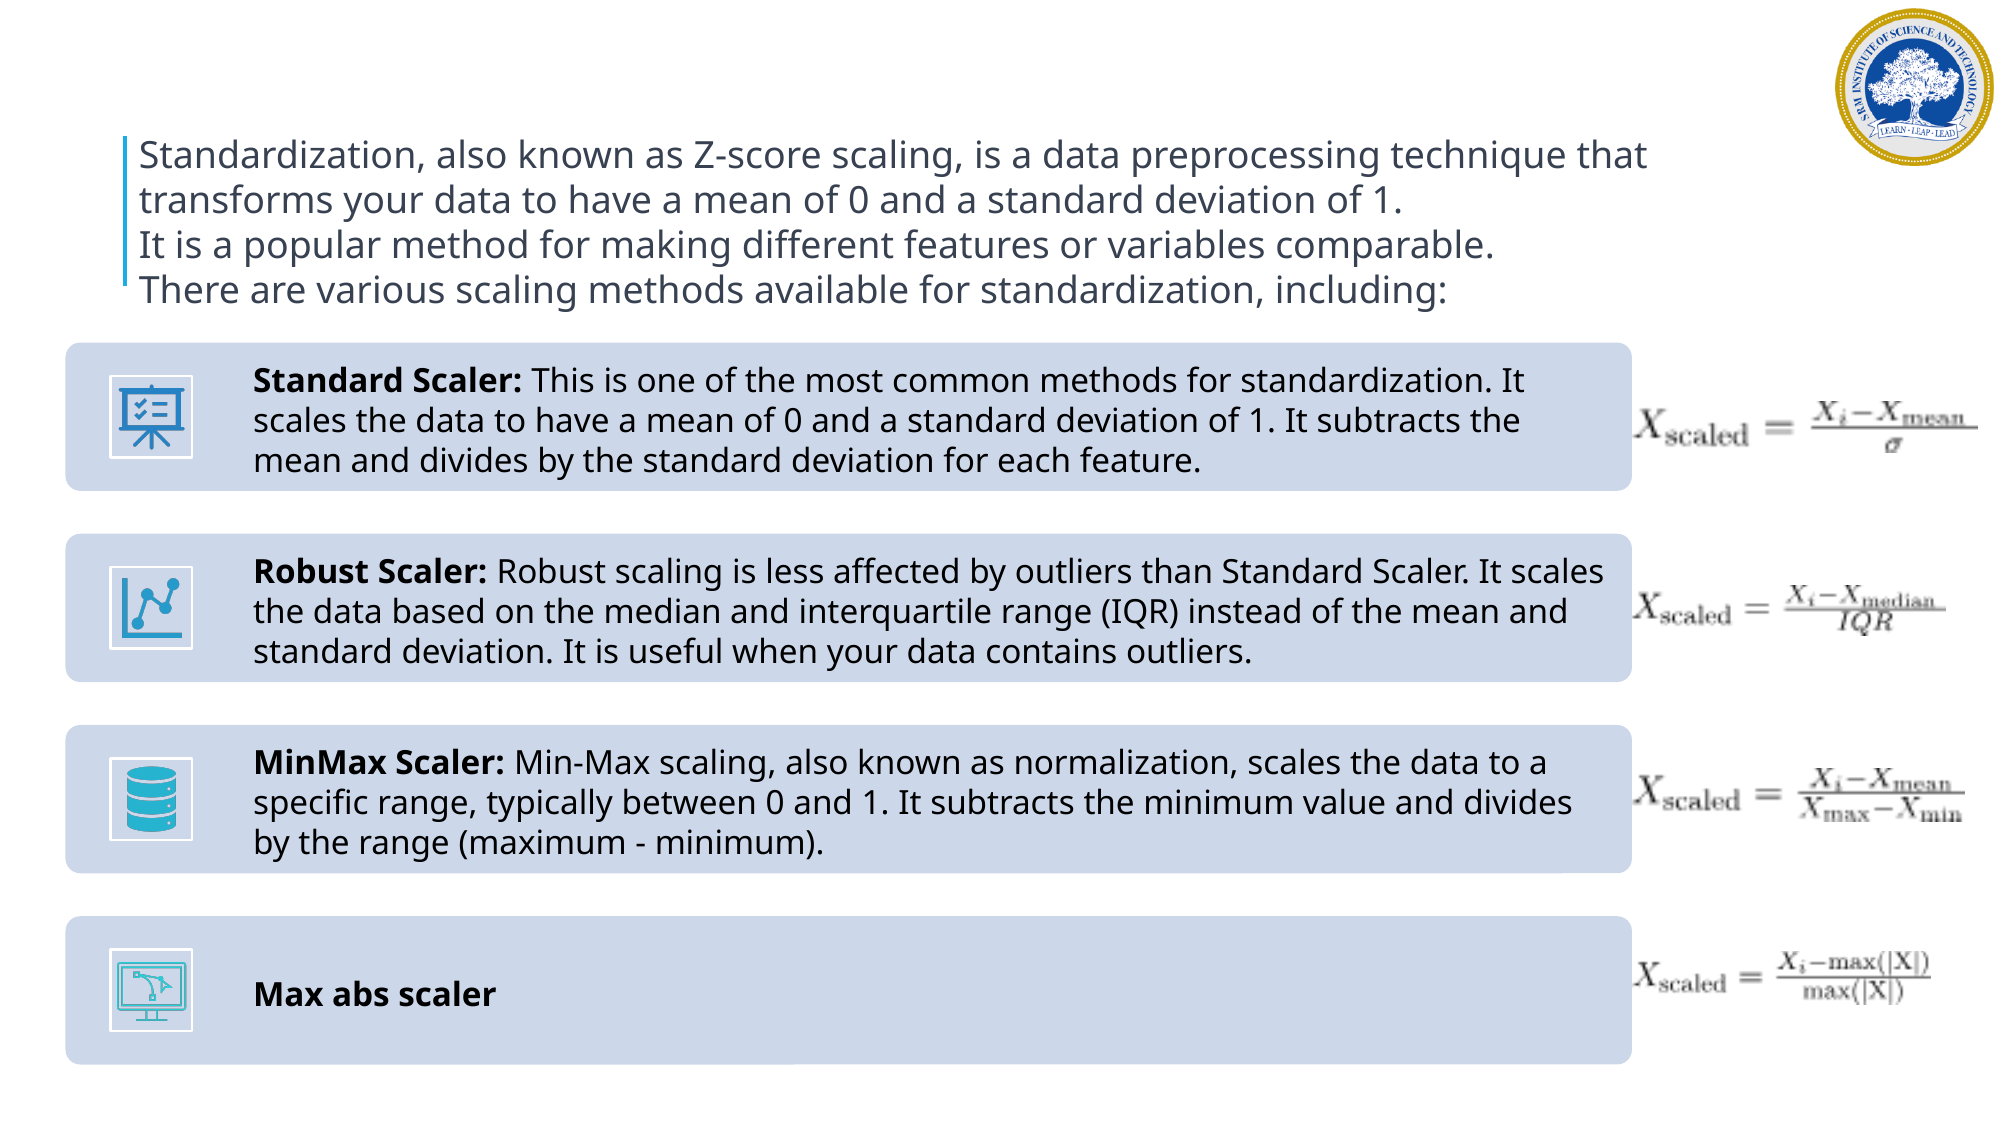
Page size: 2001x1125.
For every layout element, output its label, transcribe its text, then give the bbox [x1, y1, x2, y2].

picture [1631, 768, 1965, 822]
picture [1631, 584, 1946, 637]
text_box Standardization, also known as Z-score scaling, is a data preprocessing technique that transforms your data to have a mean of 0 and a standard deviation of 1. It is a popular method for making different features or variables comparable. There are various scaling methods available for standardization, including: [124, 123, 1868, 318]
picture [1631, 401, 1978, 453]
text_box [65, 341, 1633, 1071]
picture [1835, 8, 1994, 166]
picture [1631, 951, 1931, 1005]
